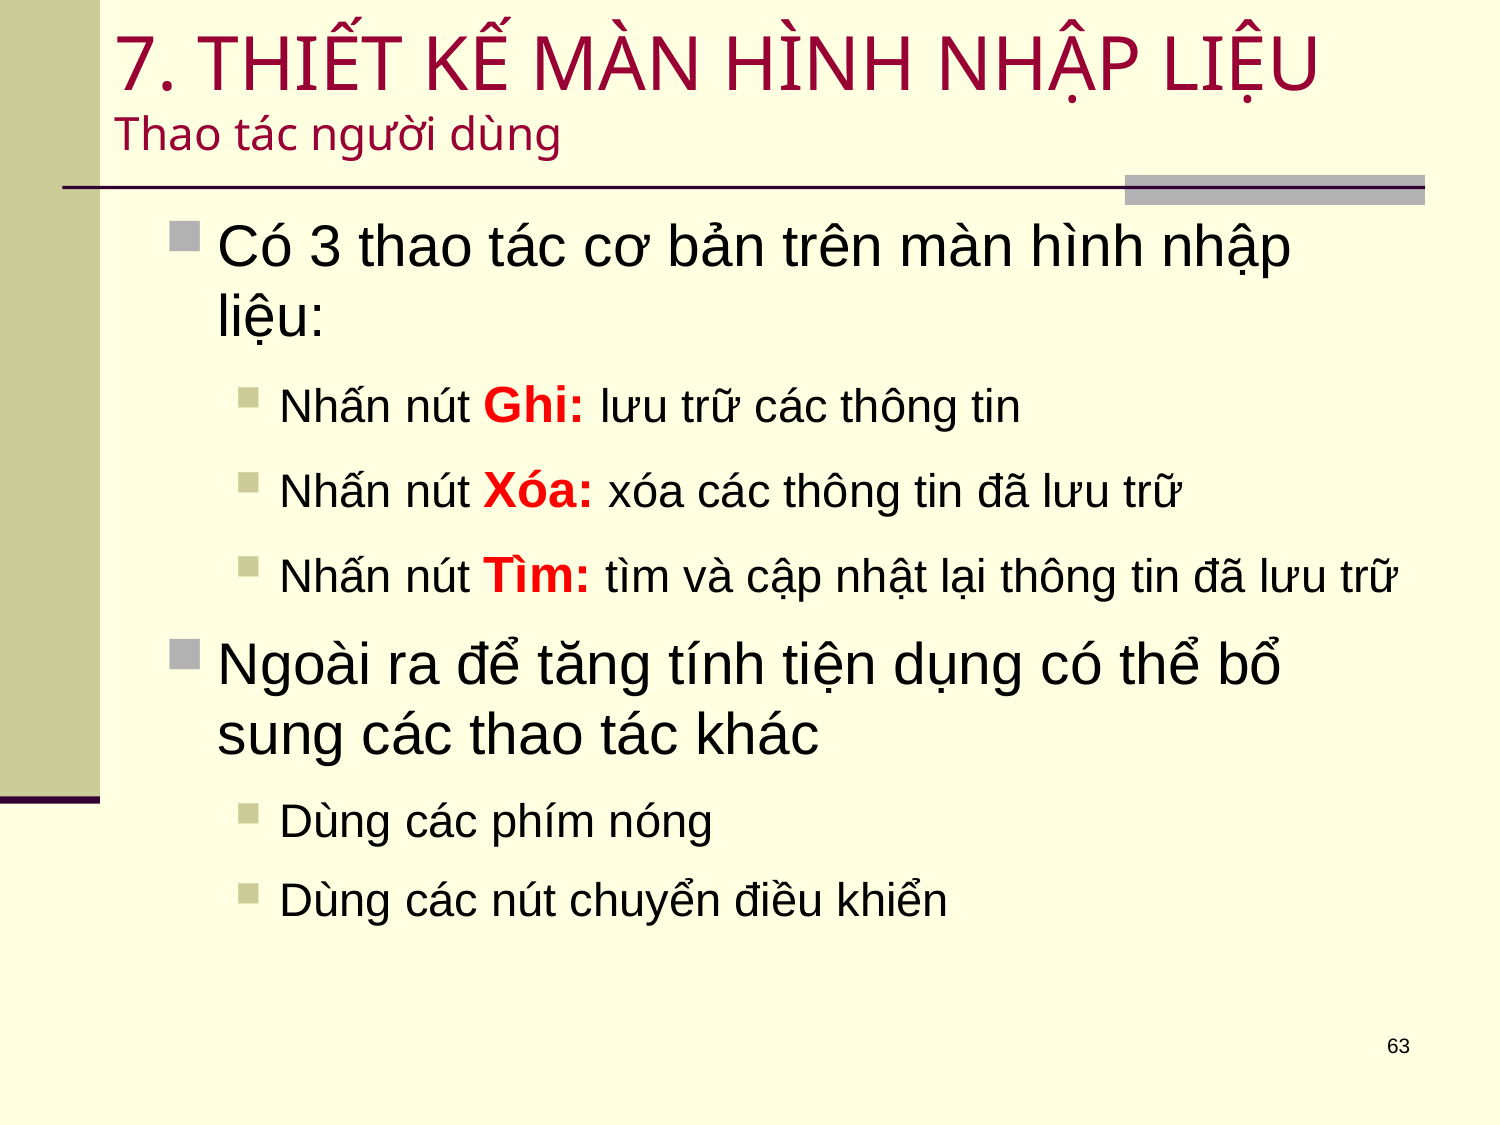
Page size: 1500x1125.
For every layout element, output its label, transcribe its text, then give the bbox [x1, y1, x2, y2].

title 7. THIẾT KẾ MÀN HÌNH NHẬP LIỆU Thao tác người dùng [99, 0, 1425, 175]
list Có 3 thao tác cơ bản trên màn hình nhập liệu: Nhấn nút Ghi: lưu trữ các thông tin Nhấn nút Xóa: xóa các thông tin đã lưu trữ Nhấn nút Tìm: tìm và cập nhật lại thông tin đã lưu trữ Ngoài ra để tăng tính tiện dụng có thể bổ sung các thao tác khác Dùng các phím nóng Dùng các nút chuyển điều khiển [150, 200, 1425, 981]
slide_number 63 [1112, 1025, 1425, 1100]
